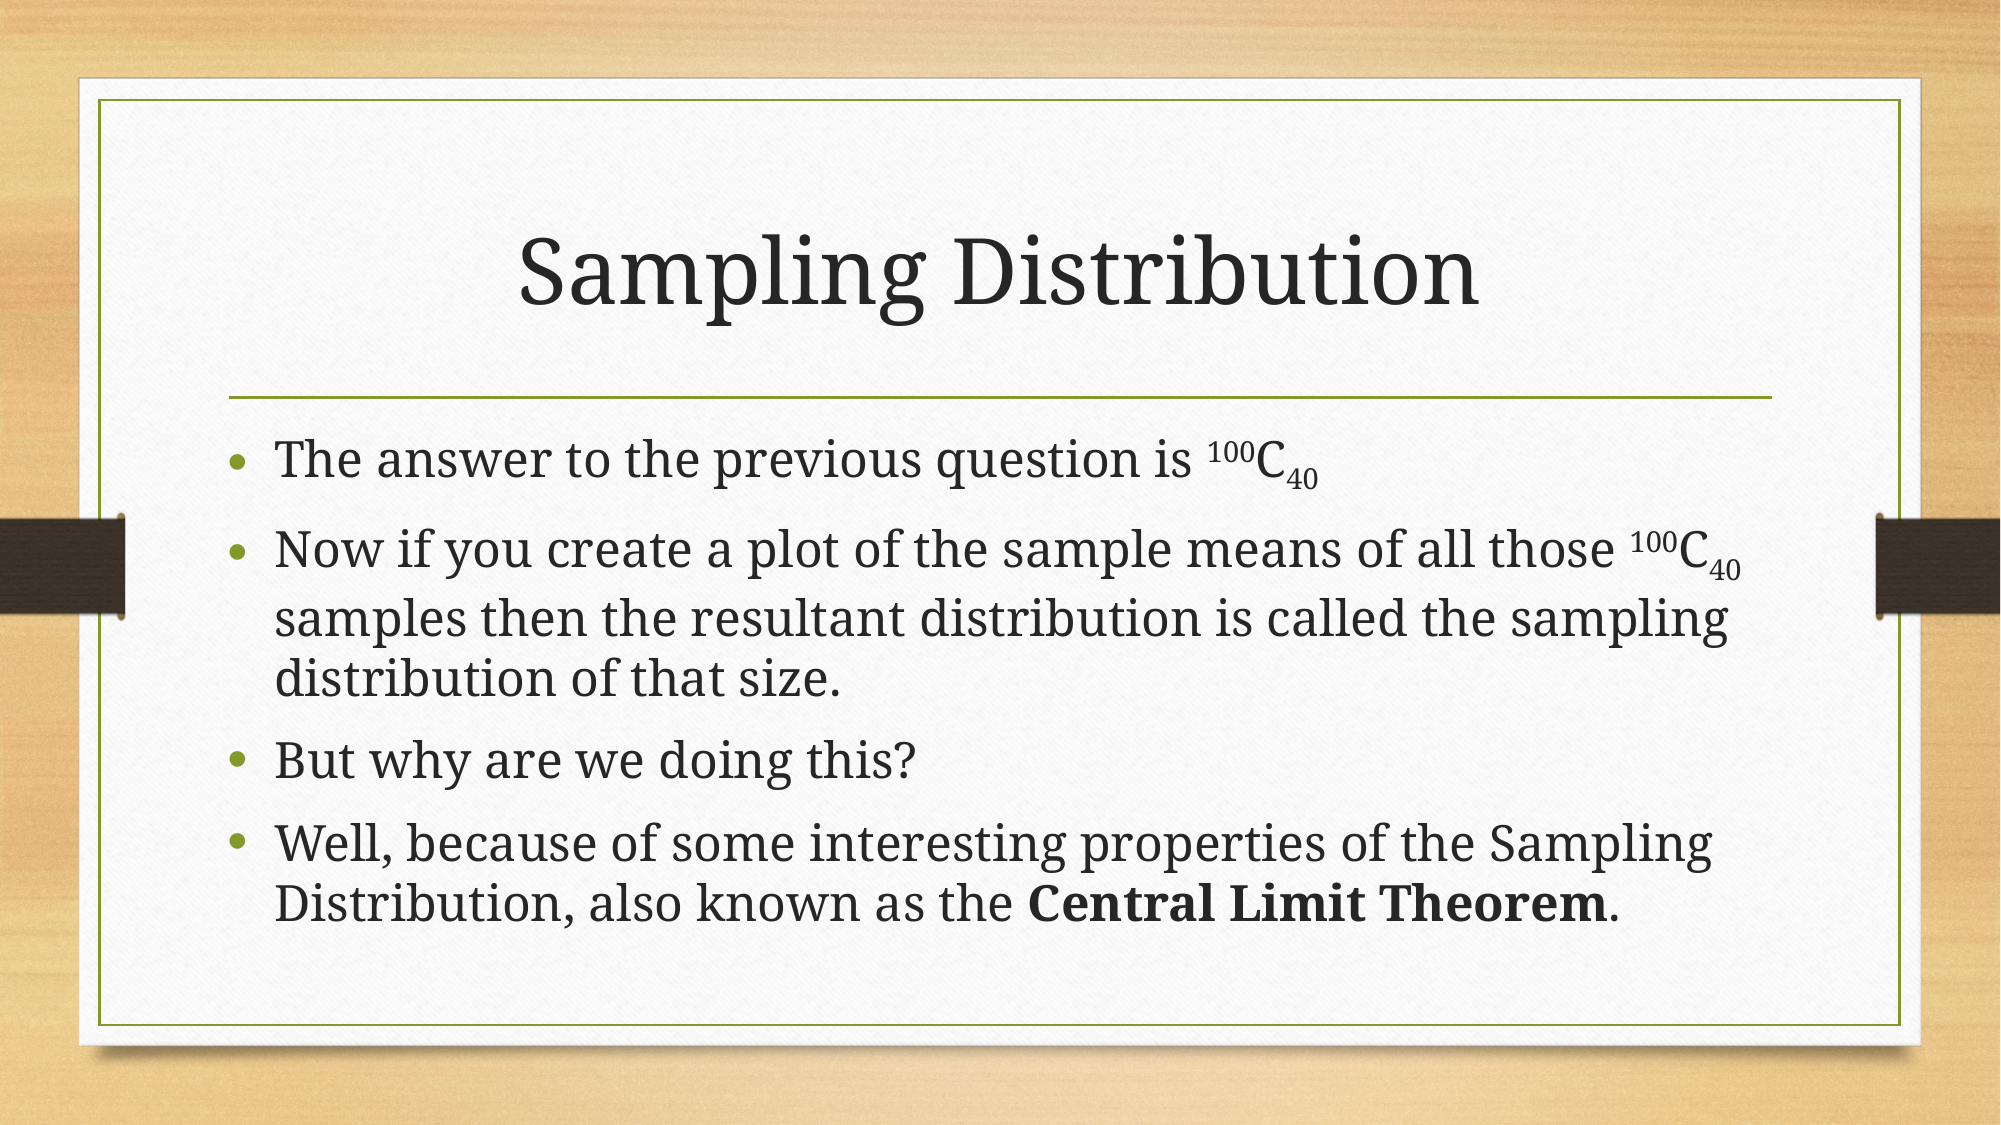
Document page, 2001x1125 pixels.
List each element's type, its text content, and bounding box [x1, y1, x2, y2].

title Sampling Distribution [212, 161, 1788, 375]
picture [0, 0, 2001, 1125]
list The answer to the previous question is 100C40 Now if you create a plot of the sample means of all those 100C40 samples then the resultant distribution is called the sampling distribution of that size. But why are we doing this? Well, because of some interesting properties of the Sampling Distribution, also known as the Central Limit Theorem. [212, 419, 1788, 964]
